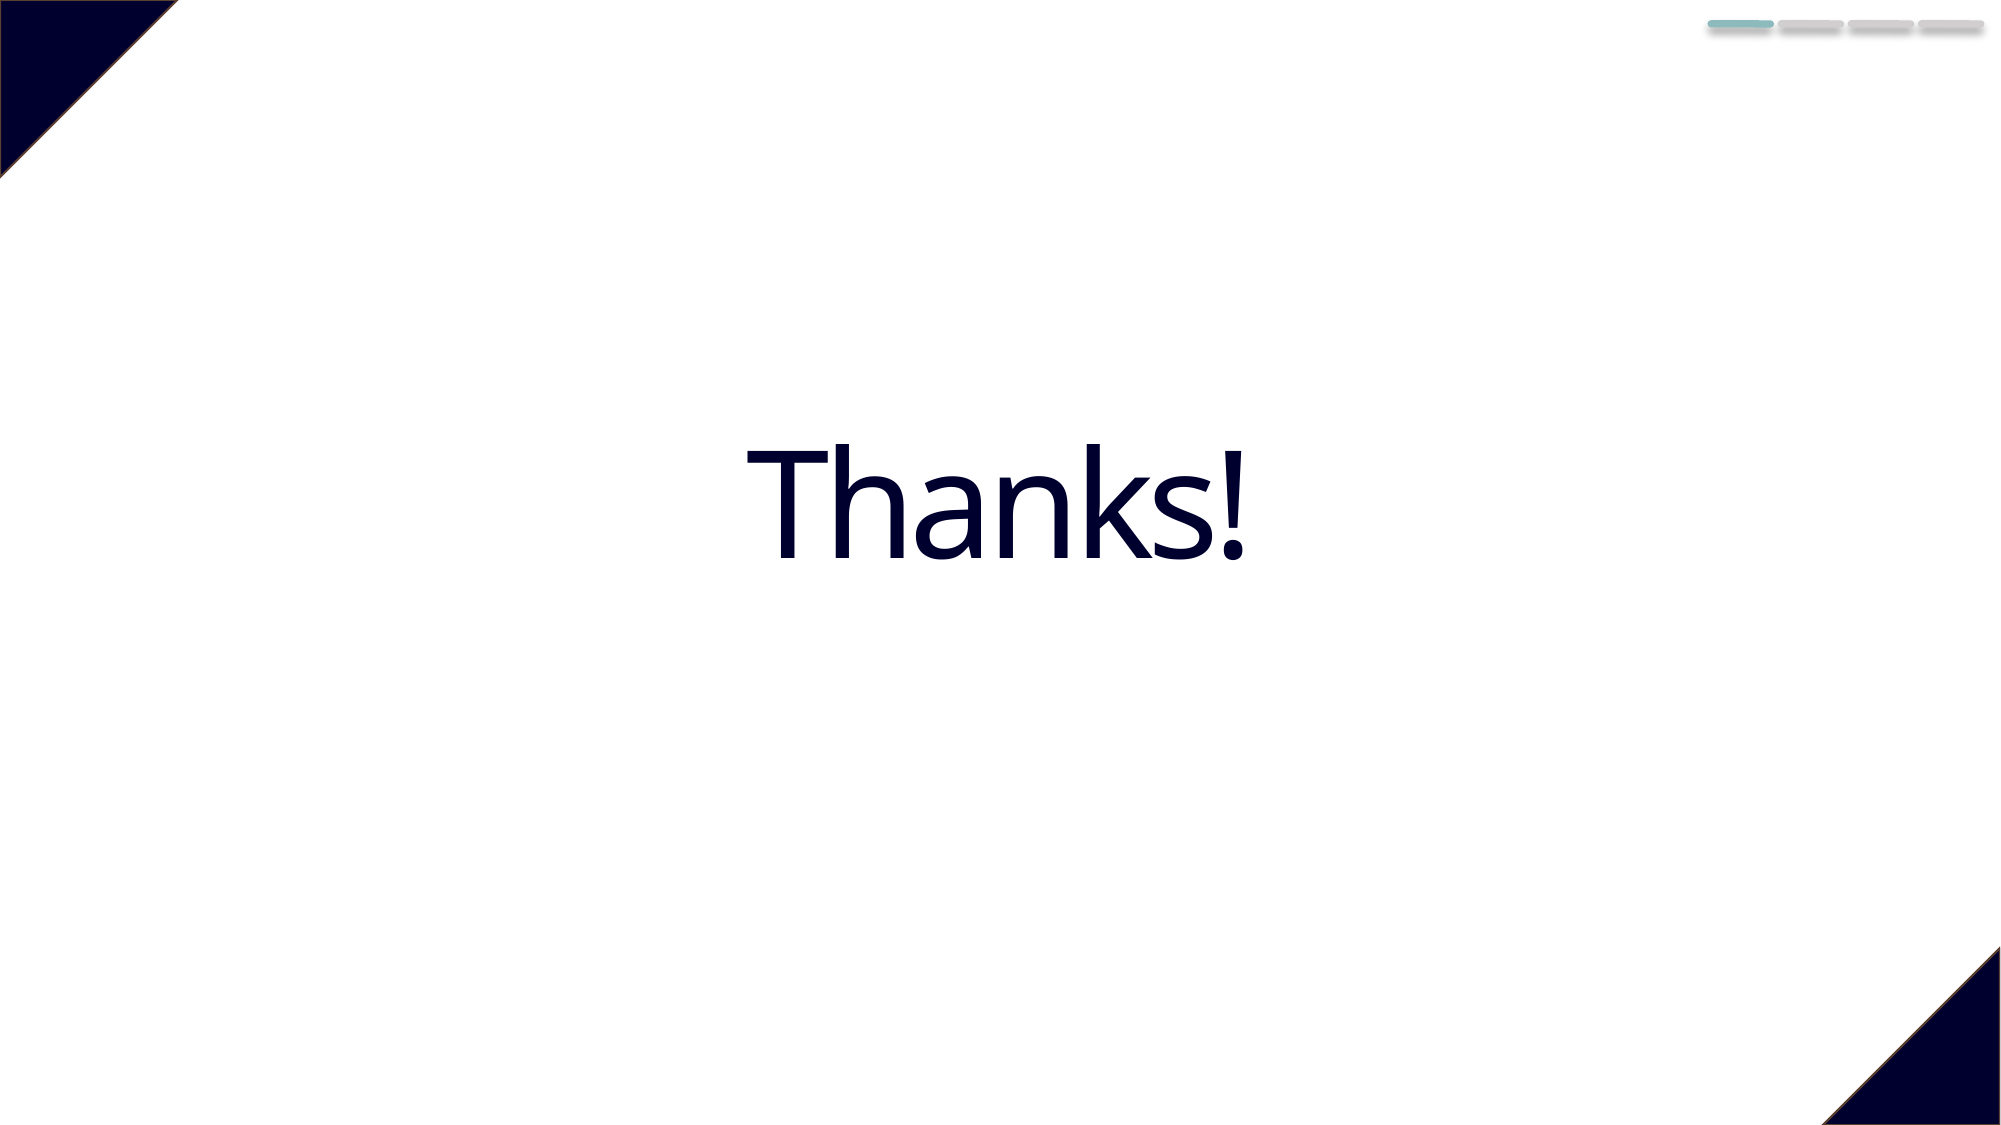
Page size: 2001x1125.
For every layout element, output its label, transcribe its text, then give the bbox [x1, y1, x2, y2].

text_box Thanks! [731, 401, 1269, 597]
